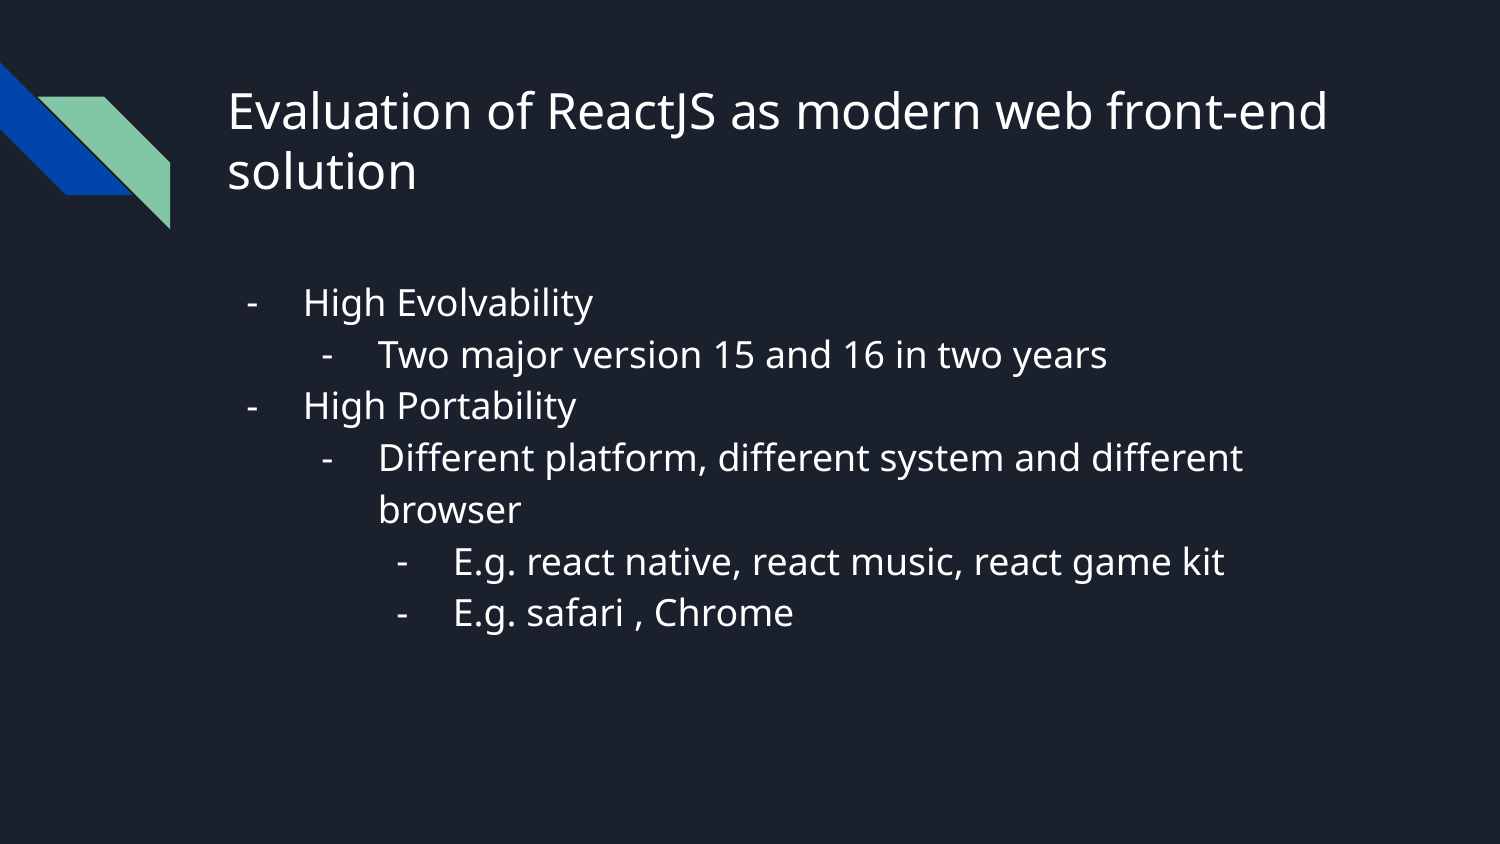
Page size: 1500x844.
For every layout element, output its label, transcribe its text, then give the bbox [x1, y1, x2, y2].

list High Evolvability Two major version 15 and 16 in two years High Portability Different platform, different system and different browser E.g. react native, react music, react game kit E.g. safari , Chrome [212, 257, 1368, 735]
title Evaluation of ReactJS as modern web front-end solution [212, 64, 1368, 215]
